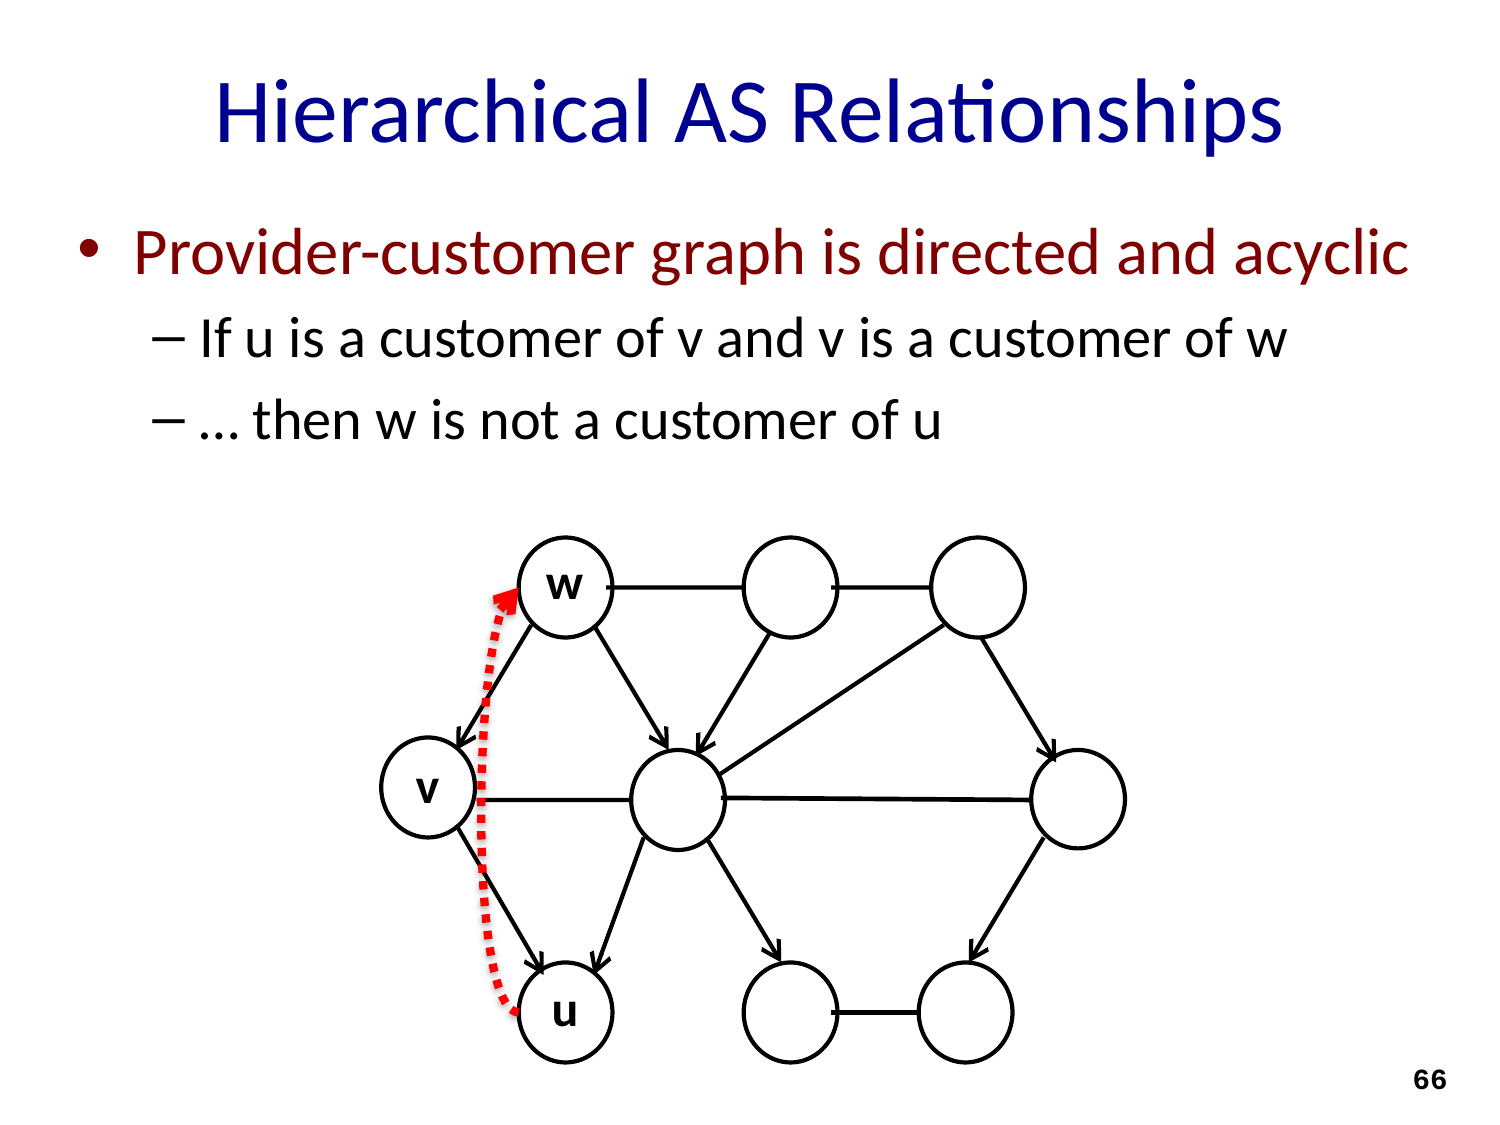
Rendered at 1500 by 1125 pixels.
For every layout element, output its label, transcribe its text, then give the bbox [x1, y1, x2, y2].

text_box [743, 962, 838, 1063]
text_box [548, 537, 583, 541]
list Provider-customer graph is directed and acyclic If u is a customer of v and v is a customer of w … then w is not a customer of u [62, 200, 1463, 1005]
text_box [981, 638, 1057, 763]
text_box [631, 750, 725, 850]
text_box [706, 837, 782, 963]
text_box [519, 972, 613, 1063]
text_box [595, 627, 669, 751]
text_box w [530, 541, 598, 617]
text_box [743, 537, 838, 638]
title Hierarchical AS Relationships [75, 12, 1425, 200]
text_box v [400, 746, 455, 821]
text_box [544, 962, 587, 968]
text_box [1031, 749, 1126, 849]
text_box [918, 962, 1013, 1063]
text_box u [536, 968, 594, 1044]
text_box [381, 737, 475, 838]
text_box 66 [1112, 1052, 1463, 1113]
text_box [518, 551, 613, 638]
text_box [456, 710, 481, 751]
text_box [968, 837, 1044, 962]
text_box [931, 537, 1025, 638]
text_box [695, 633, 770, 757]
